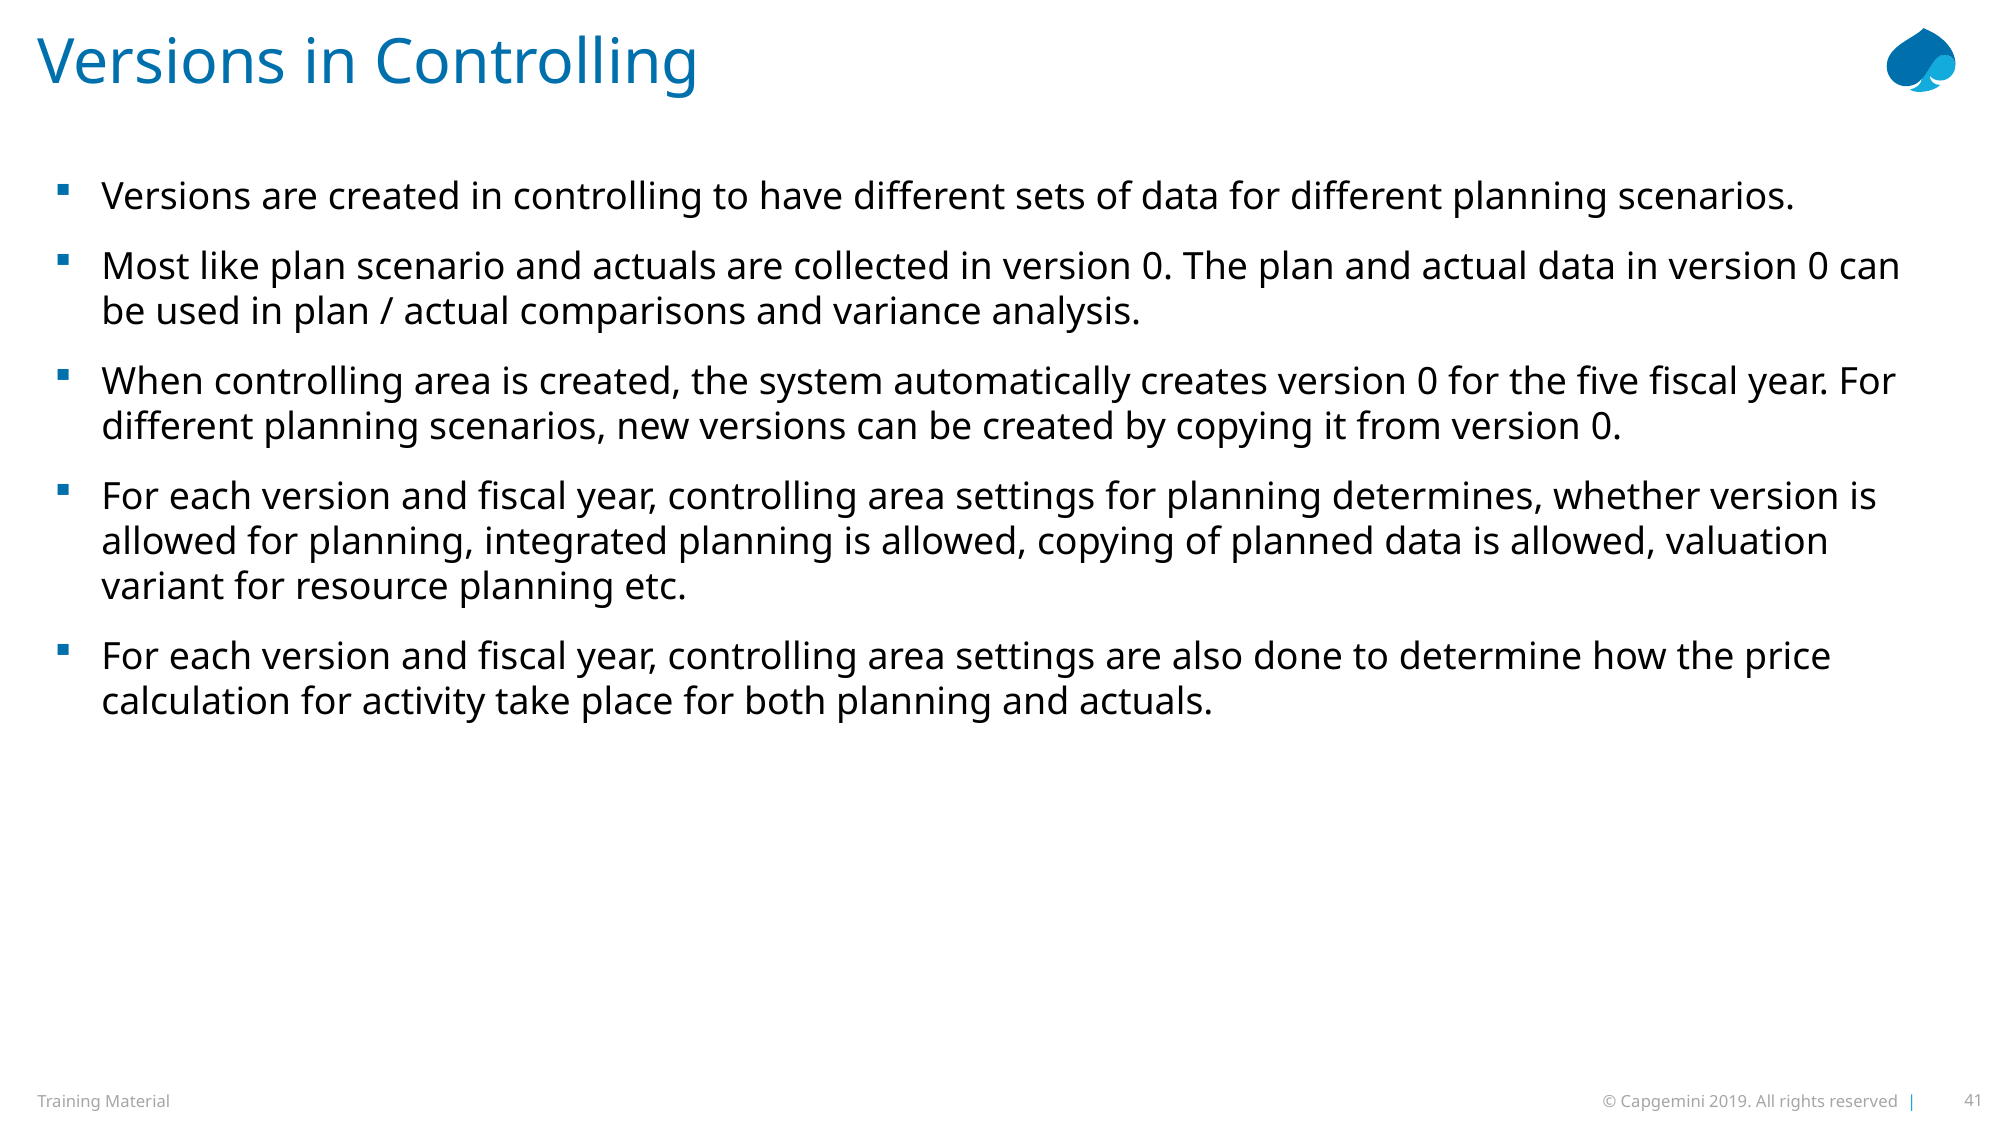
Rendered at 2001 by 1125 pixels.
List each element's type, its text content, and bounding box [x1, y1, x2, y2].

title Versions in Controlling [37, 0, 1863, 119]
text_box Versions are created in controlling to have different sets of data for different planning scenarios. Most like plan scenario and actuals are collected in version 0. The plan and actual data in version 0 can be used in plan / actual comparisons and variance analysis. When controlling area is created, the system automatically creates version 0 for the five fiscal year. For different planning scenarios, new versions can be created by copying it from version 0. For each version and fiscal year, controlling area settings for planning determines, whether version is allowed for planning, integrated planning is allowed, copying of planned data is allowed, valuation variant for resource planning etc. For each version and fiscal year, controlling area settings are also done to determine how the price calculation for activity take place for both planning and actuals. [39, 164, 1955, 740]
